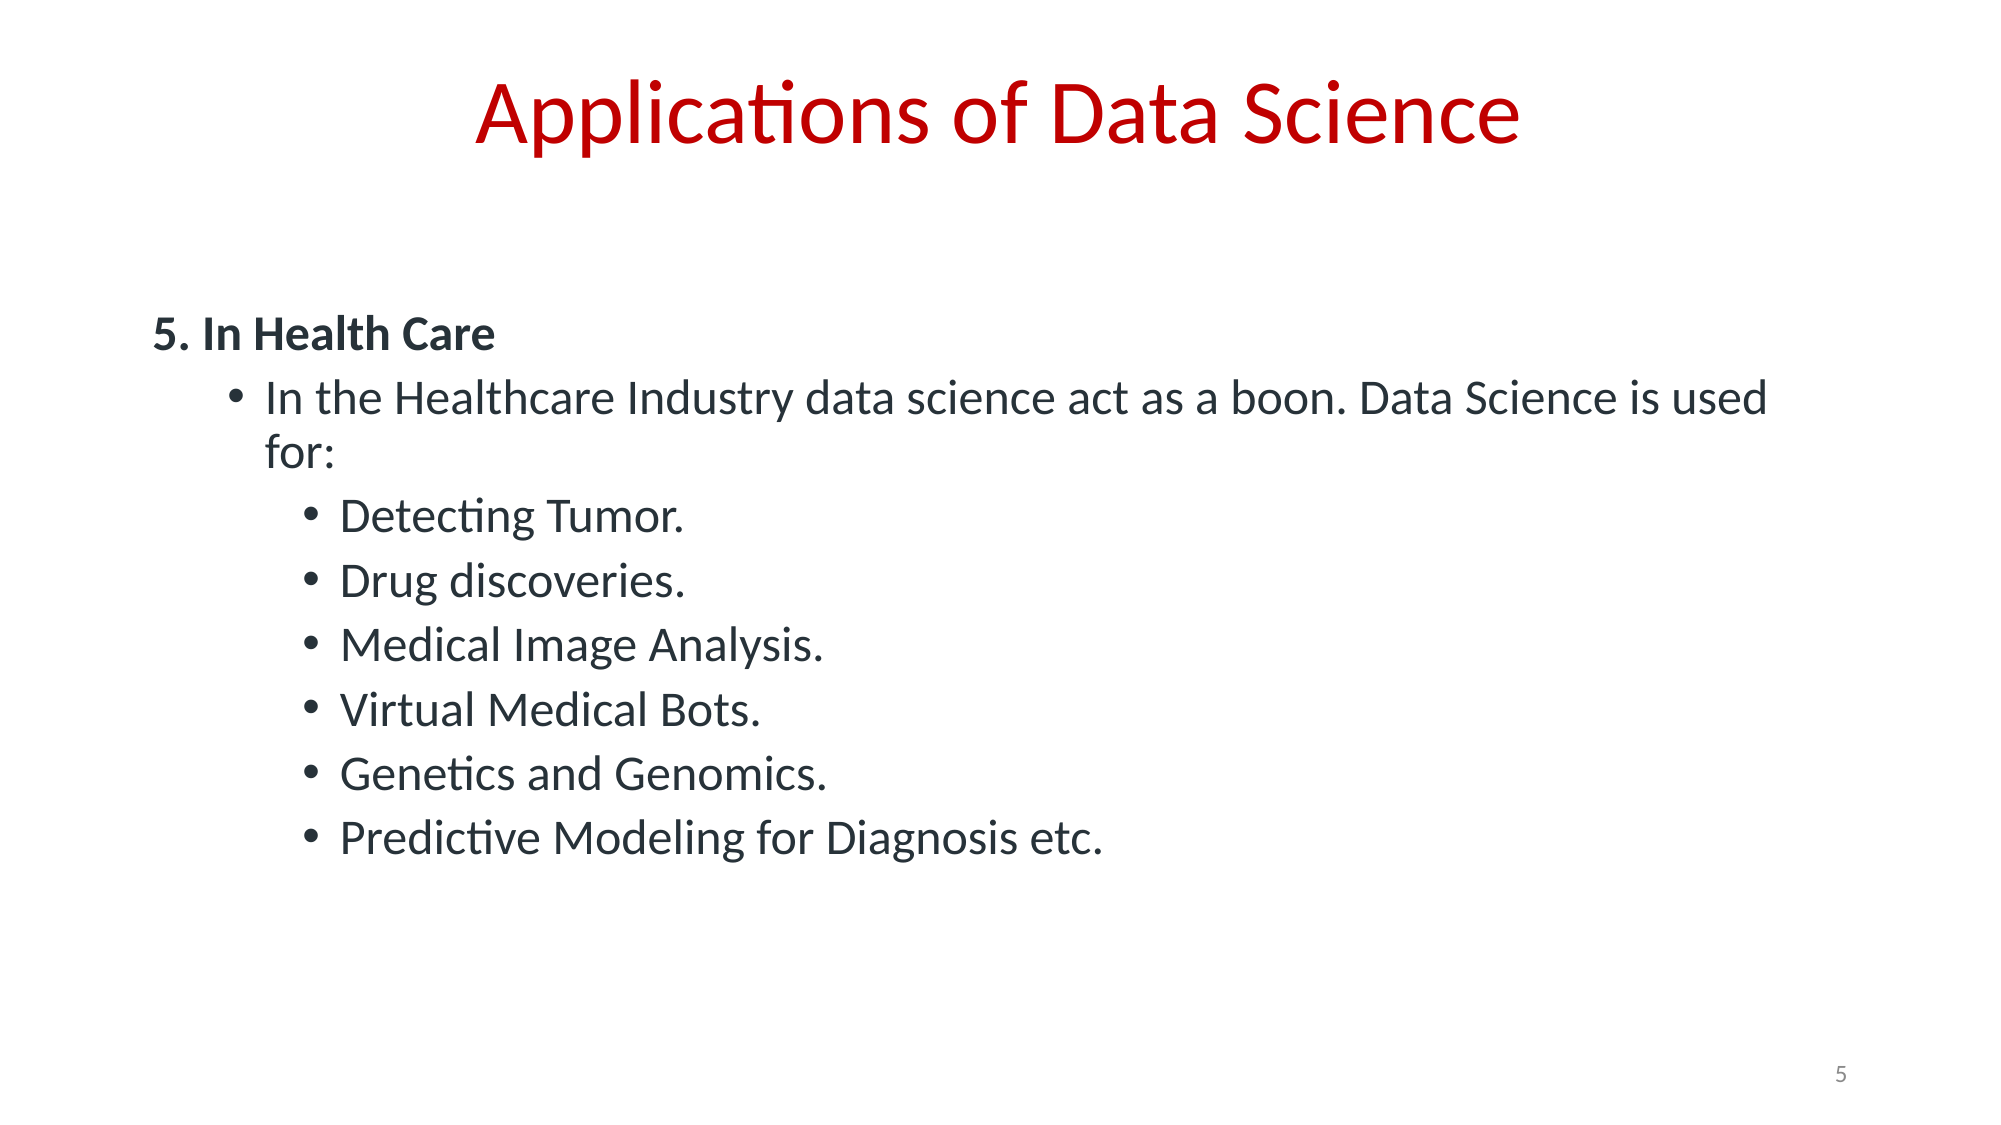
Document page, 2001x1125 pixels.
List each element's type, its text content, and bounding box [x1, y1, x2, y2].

slide_number 5 [1412, 1042, 1863, 1103]
title Applications of Data Science [137, 59, 1863, 278]
list 5. In Health Care In the Healthcare Industry data science act as a boon. Data Science is used for: Detecting Tumor. Drug discoveries. Medical Image Analysis. Virtual Medical Bots. Genetics and Genomics. Predictive Modeling for Diagnosis etc. [137, 299, 1863, 1014]
